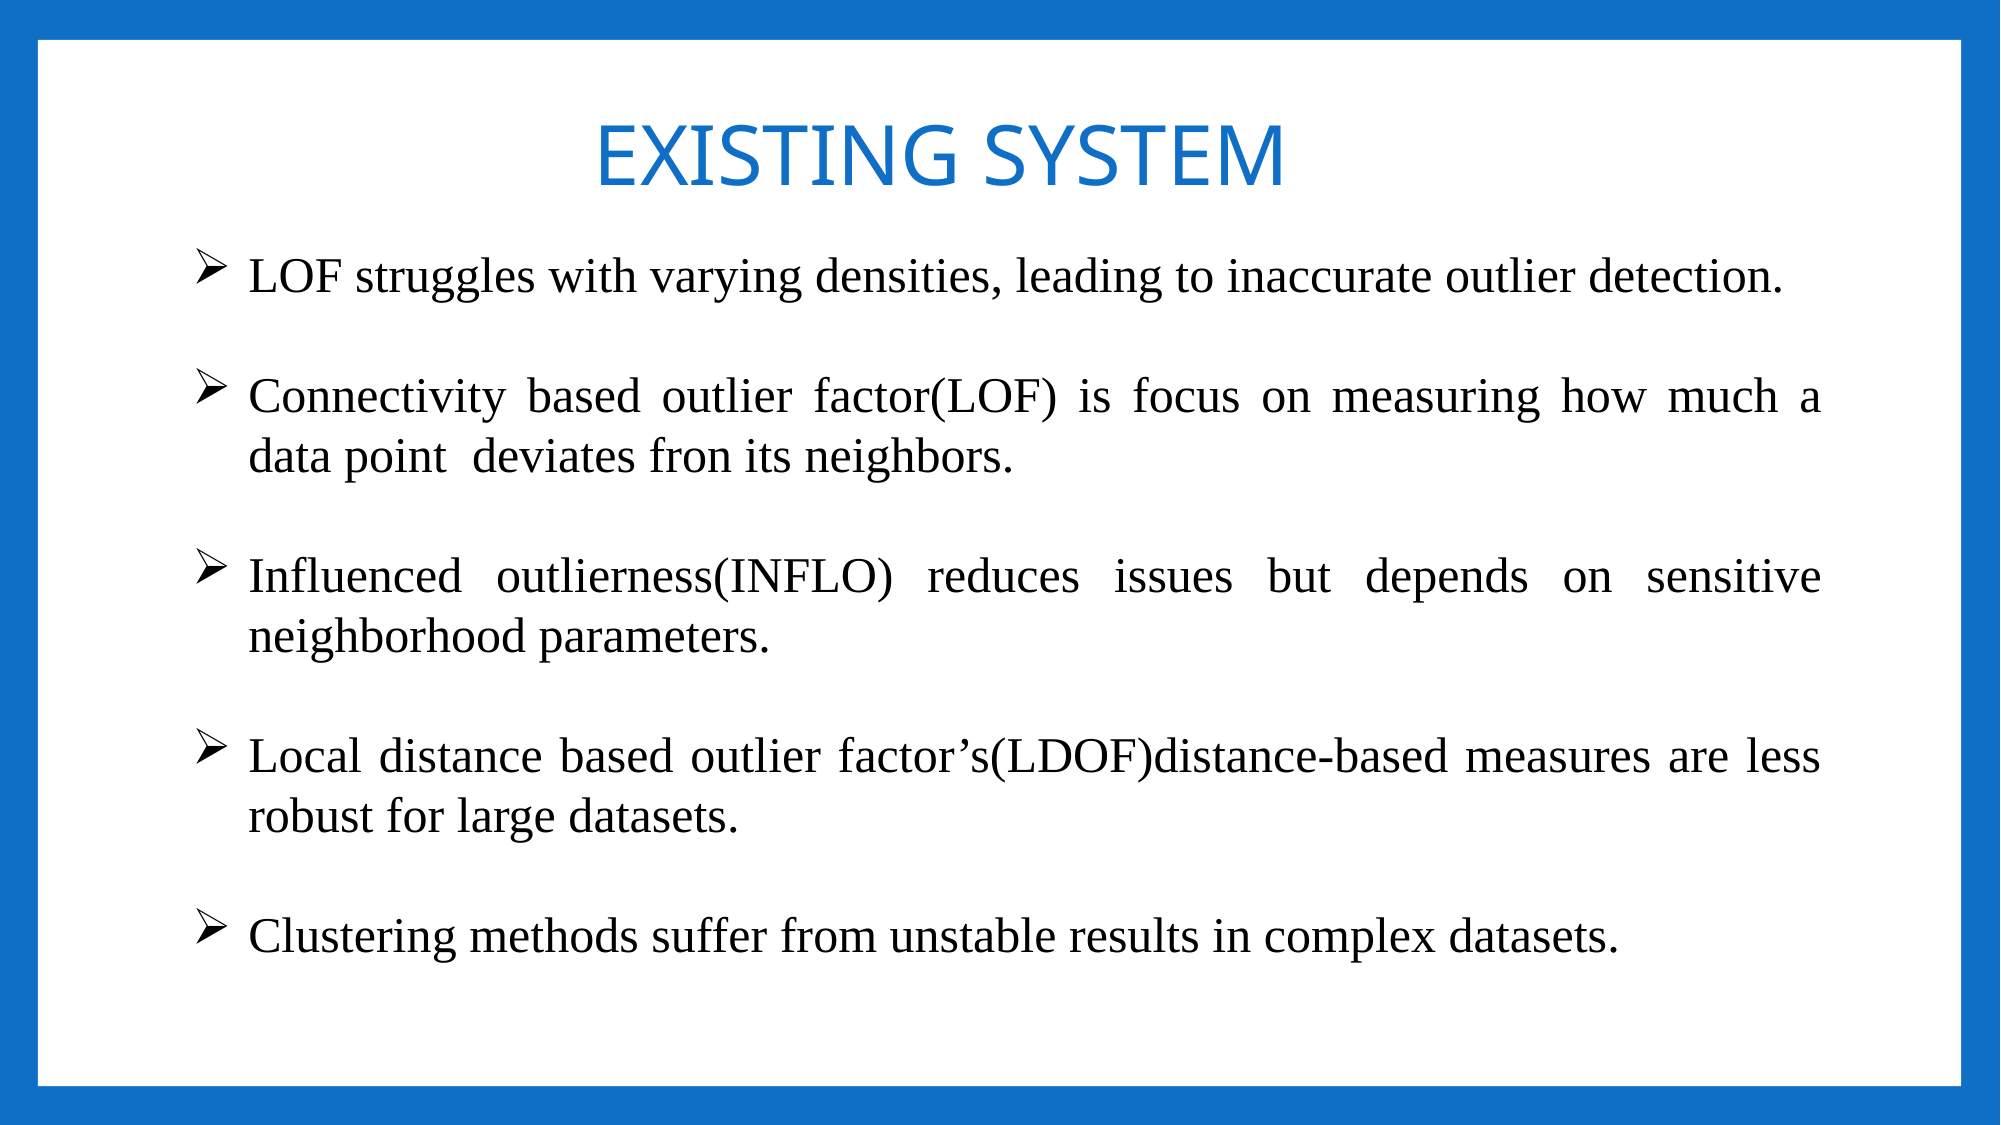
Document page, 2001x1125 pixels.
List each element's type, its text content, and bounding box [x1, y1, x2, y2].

list LOF struggles with varying densities, leading to inaccurate outlier detection. Connectivity based outlier factor(LOF) is focus on measuring how much a data point deviates fron its neighbors. Influenced outlierness(INFLO) reduces issues but depends on sensitive neighborhood parameters. Local distance based outlier factor’s(LDOF)distance-based measures are less robust for large datasets. Clustering methods suffer from unstable results in complex datasets. [177, 234, 1838, 970]
title EXISTING SYSTEM [261, 63, 1622, 234]
